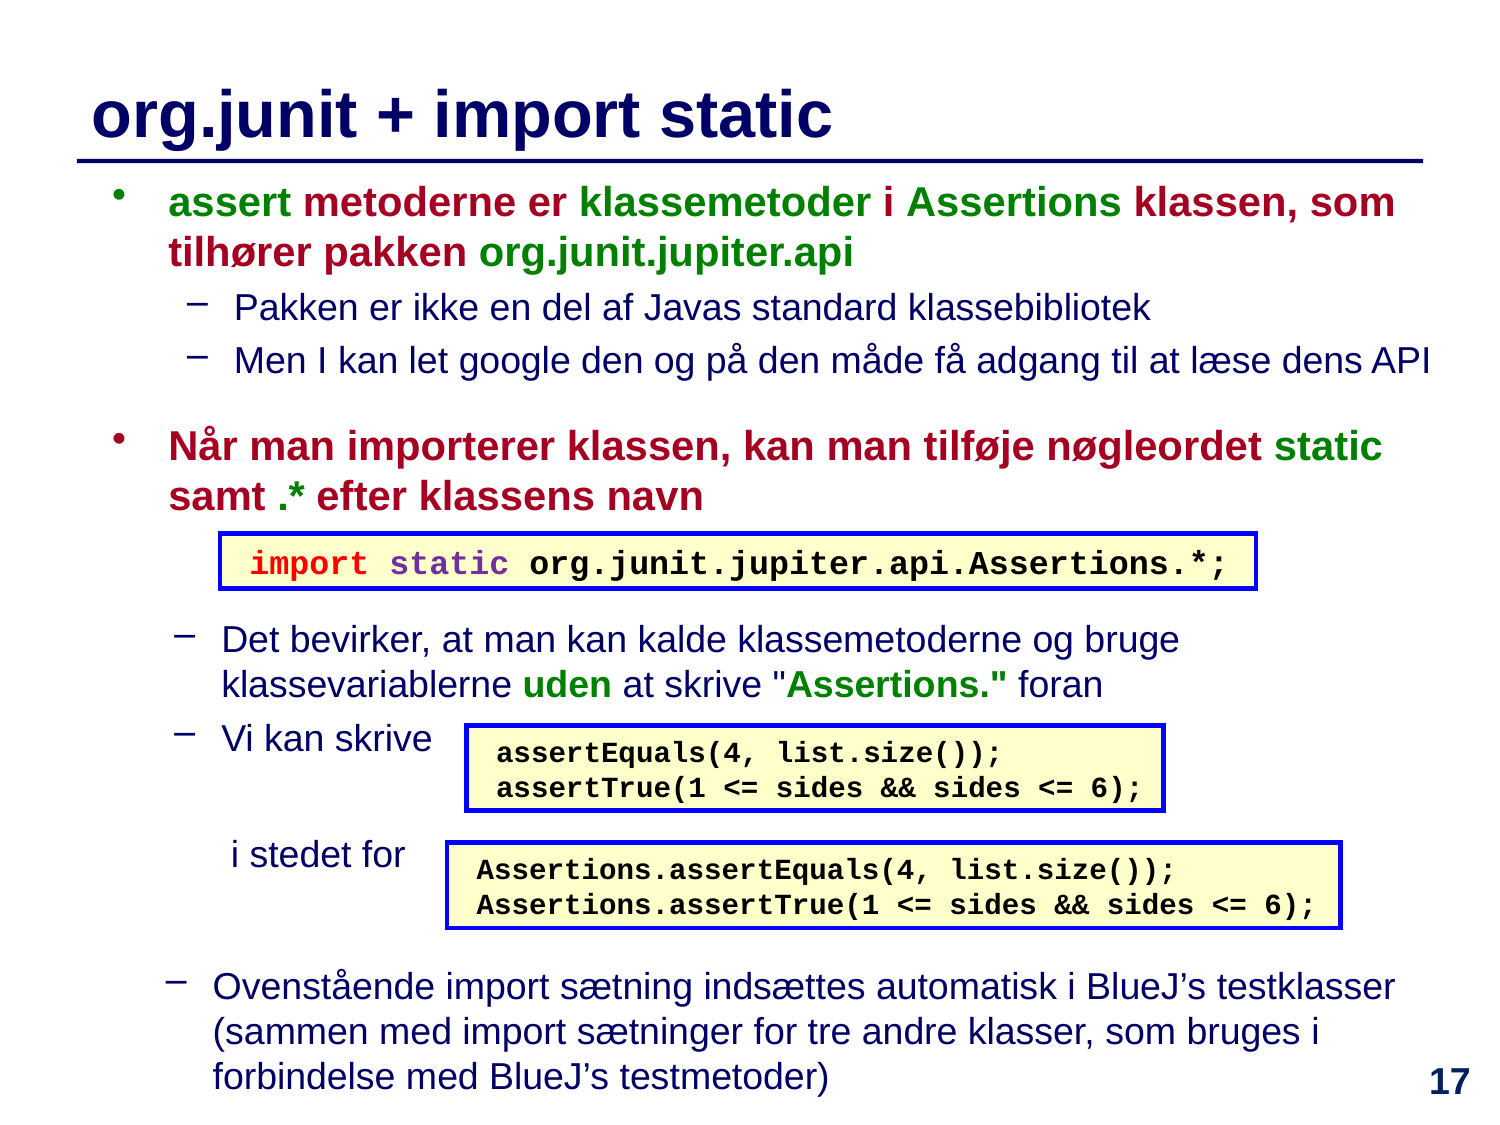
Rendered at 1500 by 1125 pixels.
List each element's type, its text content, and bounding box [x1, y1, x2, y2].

text_box import static org.junit.jupiter.api.Assertions.*; [219, 533, 1256, 589]
text_box Det bevirker, at man kan kalde klassemetoderne og bruge klassevariablerne uden at skrive "Assertions." foran Vi kan skrive [84, 607, 1400, 705]
text_box assert metoderne er klassemetoder i Assertions klassen, som tilhører pakken org.junit.jupiter.api Pakken er ikke en del af Javas standard klassebibliotek Men I kan let google den og på den måde få adgang til at læse dens API Når man importerer klassen, kan man tilføje nøgleordet static samt .* efter klassens navn [97, 167, 1459, 398]
text_box org.junit + import static [76, 54, 1423, 167]
slide_number 17 [1399, 1050, 1500, 1125]
text_box Assertions.assertEquals(4, list.size()); Assertions.assertTrue(1 <= sides && sides <= 6); [447, 842, 1341, 928]
text_box i stedet for [215, 822, 433, 885]
text_box assertEquals(4, list.size()); assertTrue(1 <= sides && sides <= 6); [466, 725, 1164, 811]
text_box Ovenstående import sætning indsættes automatisk i BlueJ’s testklasser (sammen med import sætninger for tre andre klasser, som bruges i forbindelse med BlueJ’s testmetoder) [75, 954, 1423, 1118]
